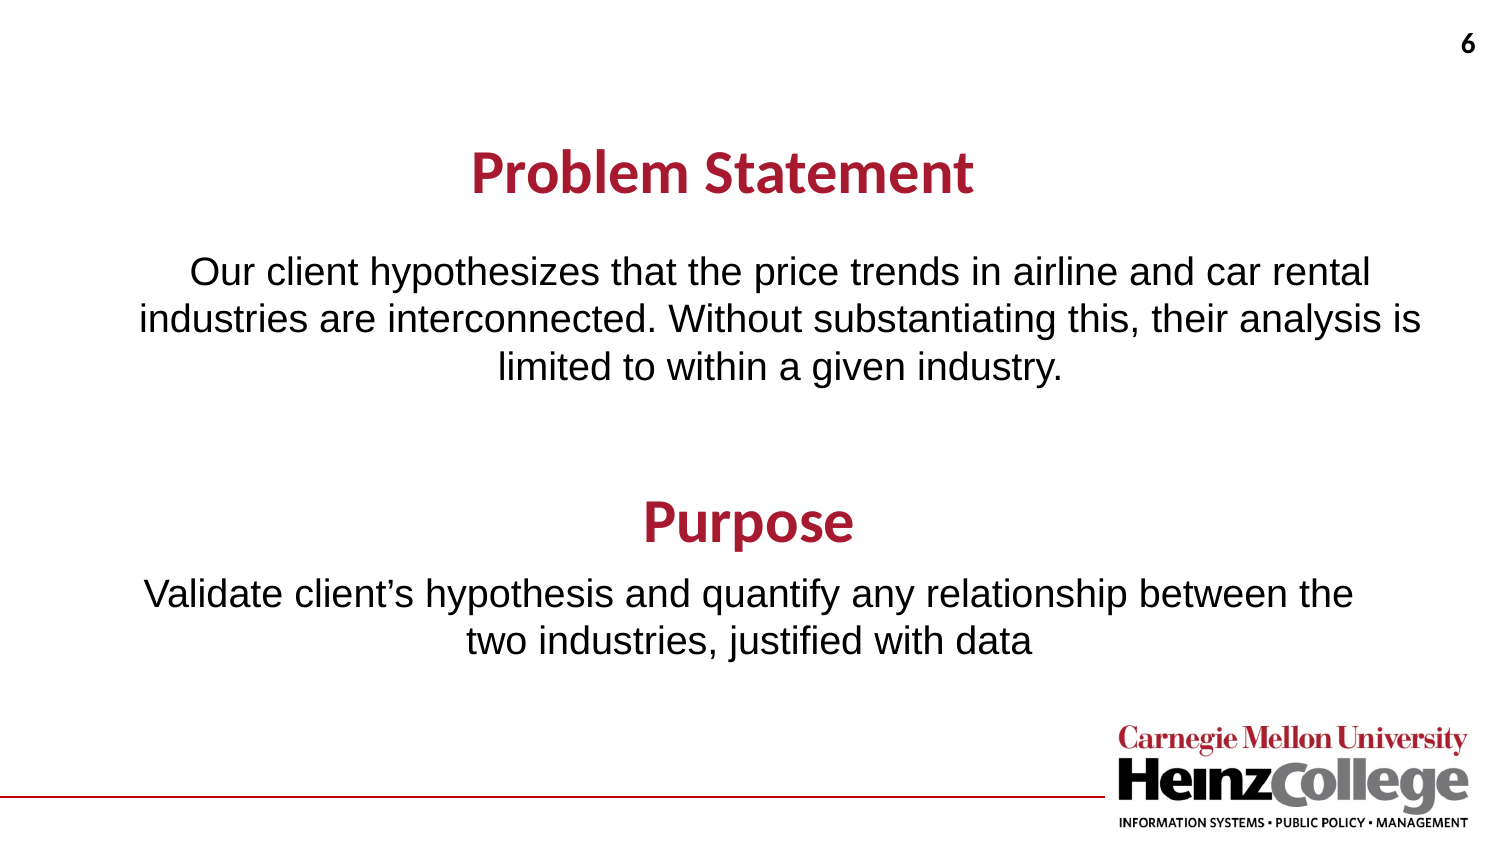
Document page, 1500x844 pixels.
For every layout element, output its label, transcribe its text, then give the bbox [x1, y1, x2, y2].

text_box Purpose [152, 474, 1346, 561]
text_box Validate client’s hypothesis and quantify any relationship between the two industries, justified with data [106, 561, 1392, 695]
text_box Problem Statement [113, 125, 1334, 213]
picture [1105, 714, 1482, 841]
text_box Our client hypothesizes that the price trends in airline and car rental industries are interconnected. Without substantiating this, their analysis is limited to within a given industry. [106, 239, 1456, 418]
slide_number 6 [1396, 13, 1487, 79]
